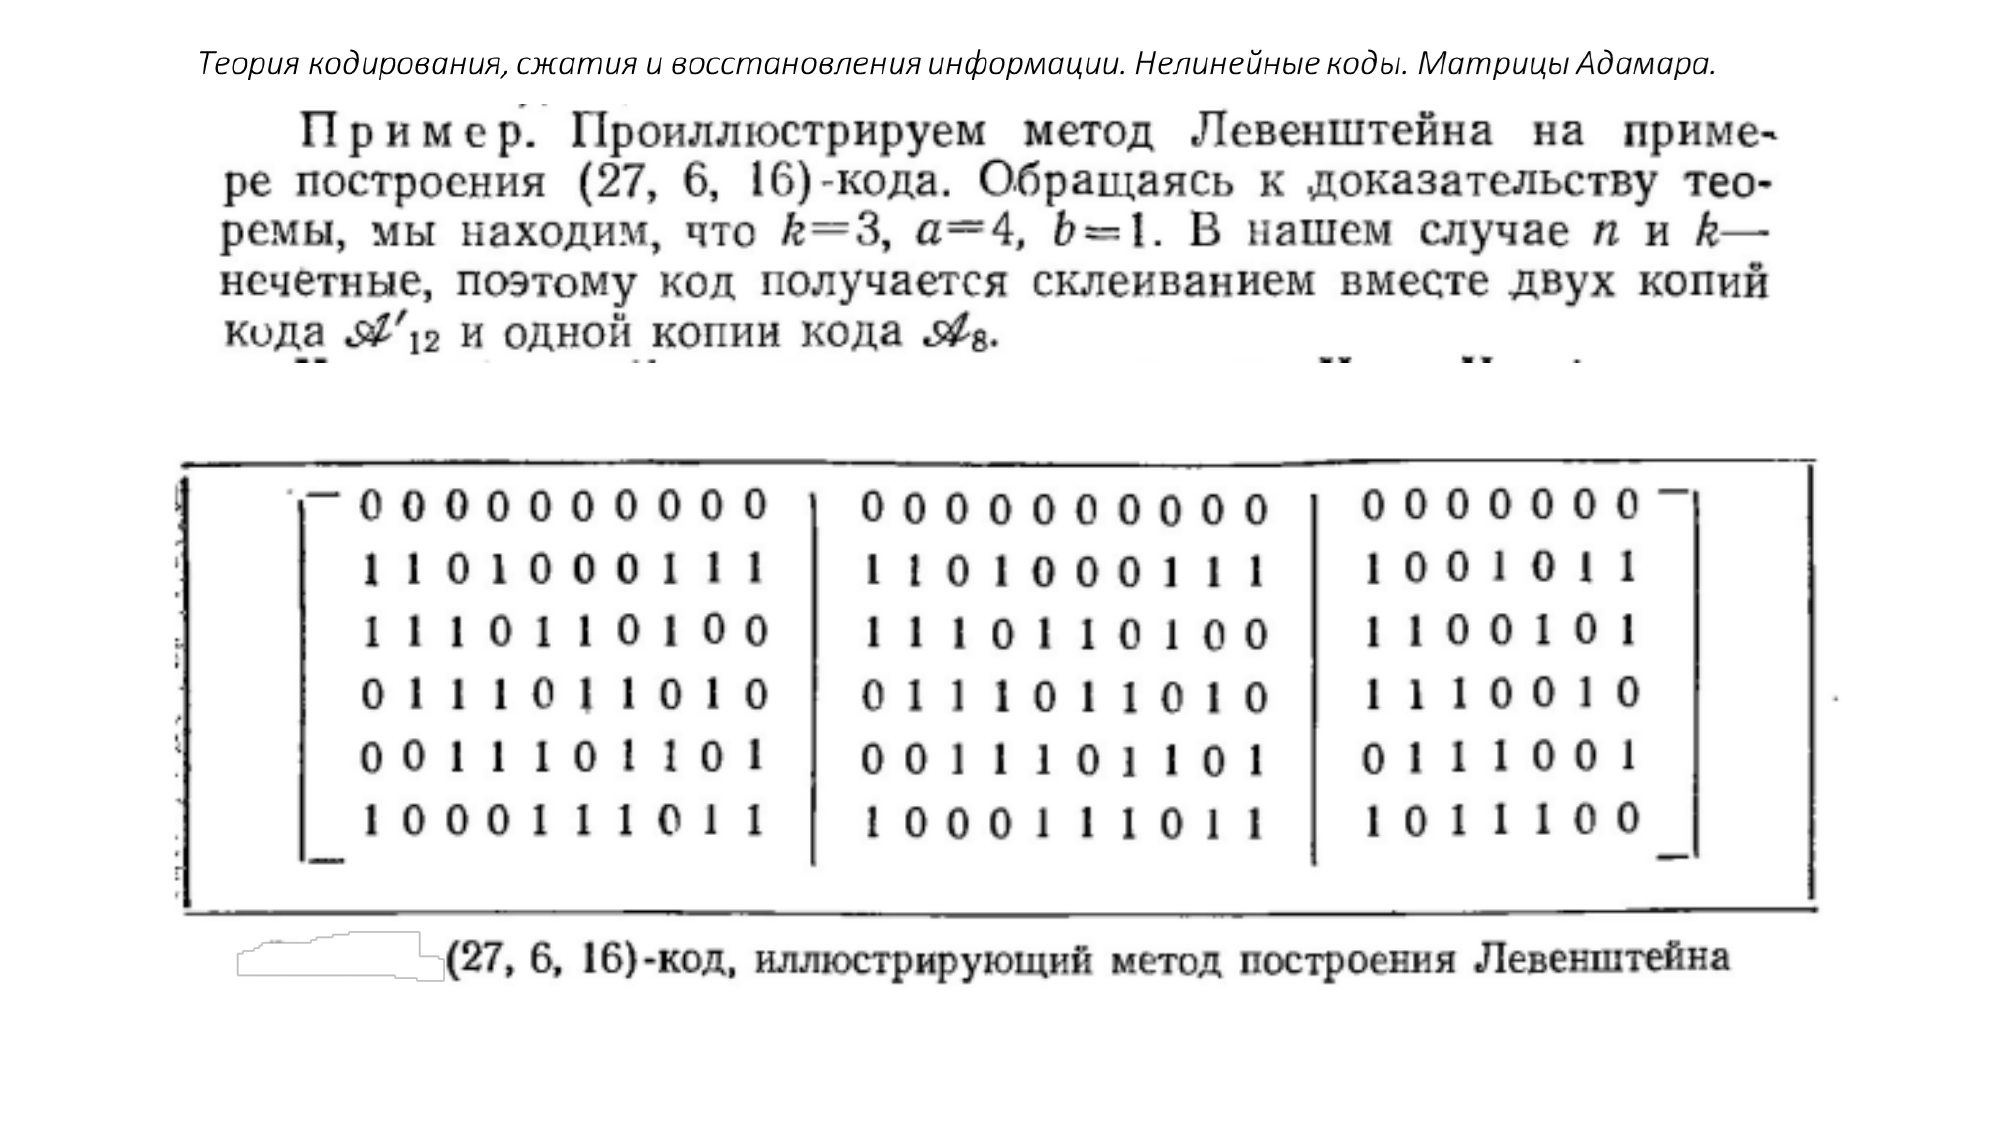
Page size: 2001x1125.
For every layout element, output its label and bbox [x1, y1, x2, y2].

picture [169, 104, 1834, 363]
picture [100, 419, 1871, 998]
list [174, 28, 1900, 105]
